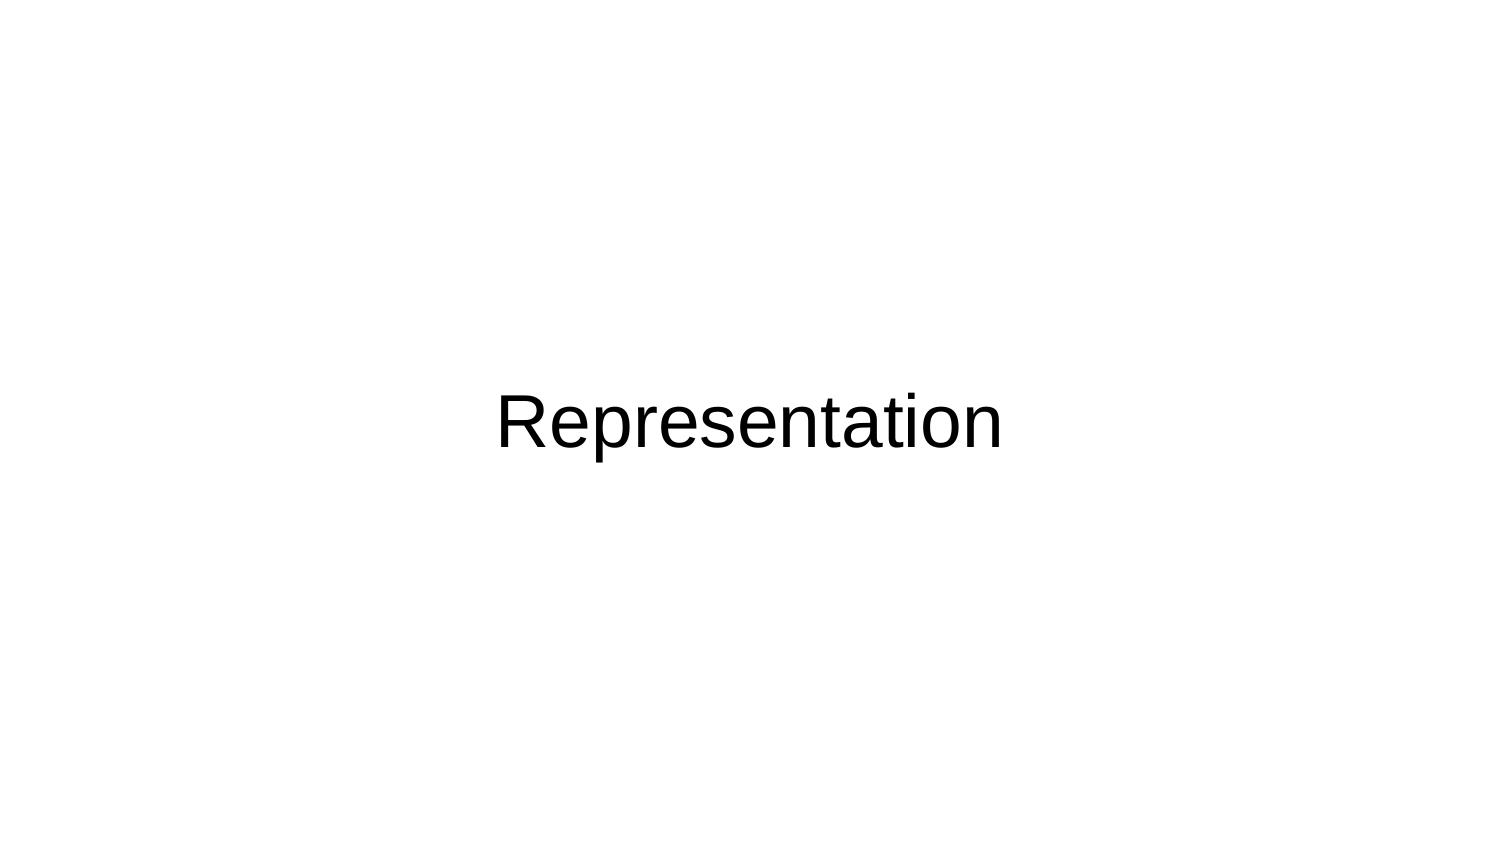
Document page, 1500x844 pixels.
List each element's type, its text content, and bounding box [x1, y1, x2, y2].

title Representation [51, 352, 1449, 491]
